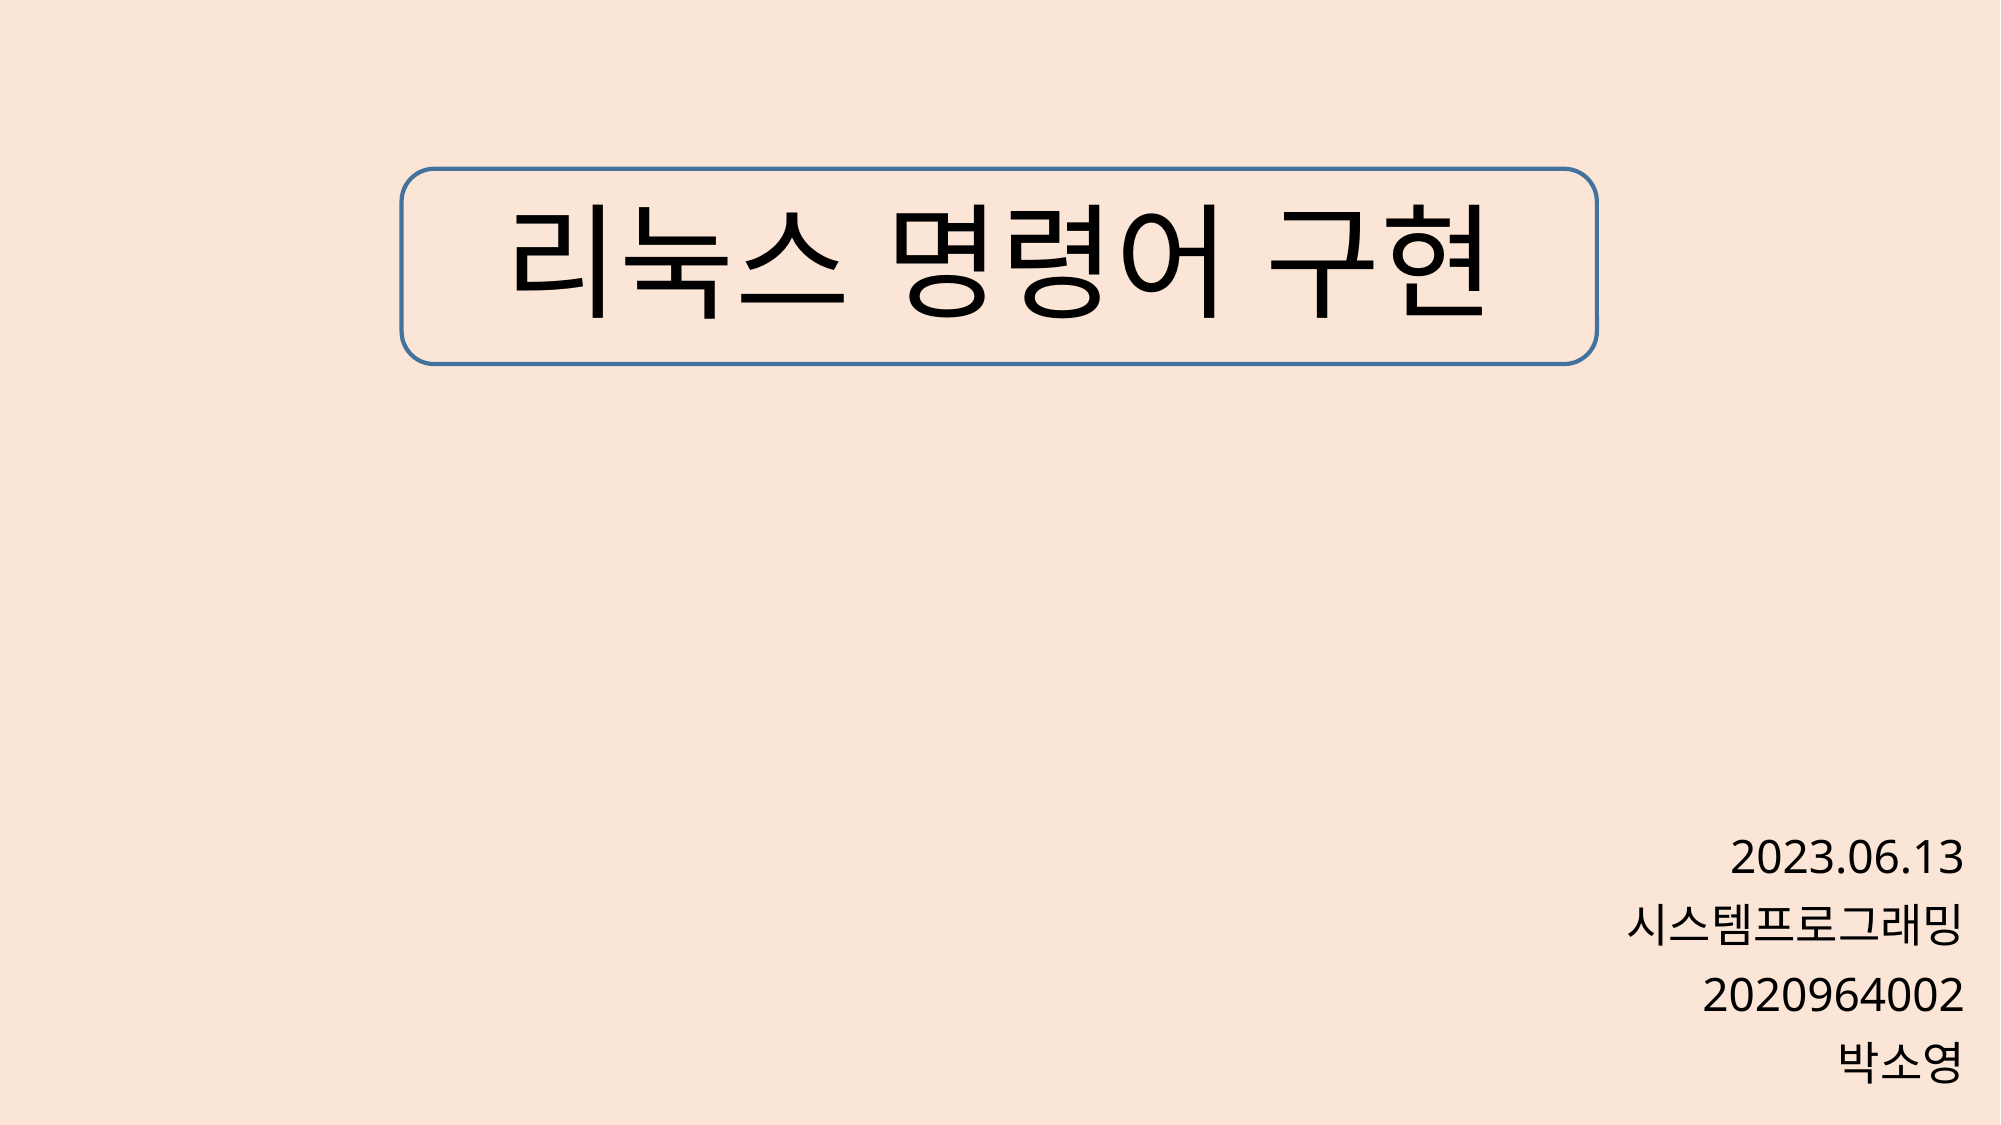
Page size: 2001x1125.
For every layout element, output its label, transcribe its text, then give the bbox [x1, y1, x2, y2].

title 리눅스 명령어 구현 [249, 104, 1750, 343]
text_box [402, 343, 1596, 366]
subtitle 2023.06.13 시스템프로그래밍 2020964002 박소영 [479, 826, 1980, 1099]
